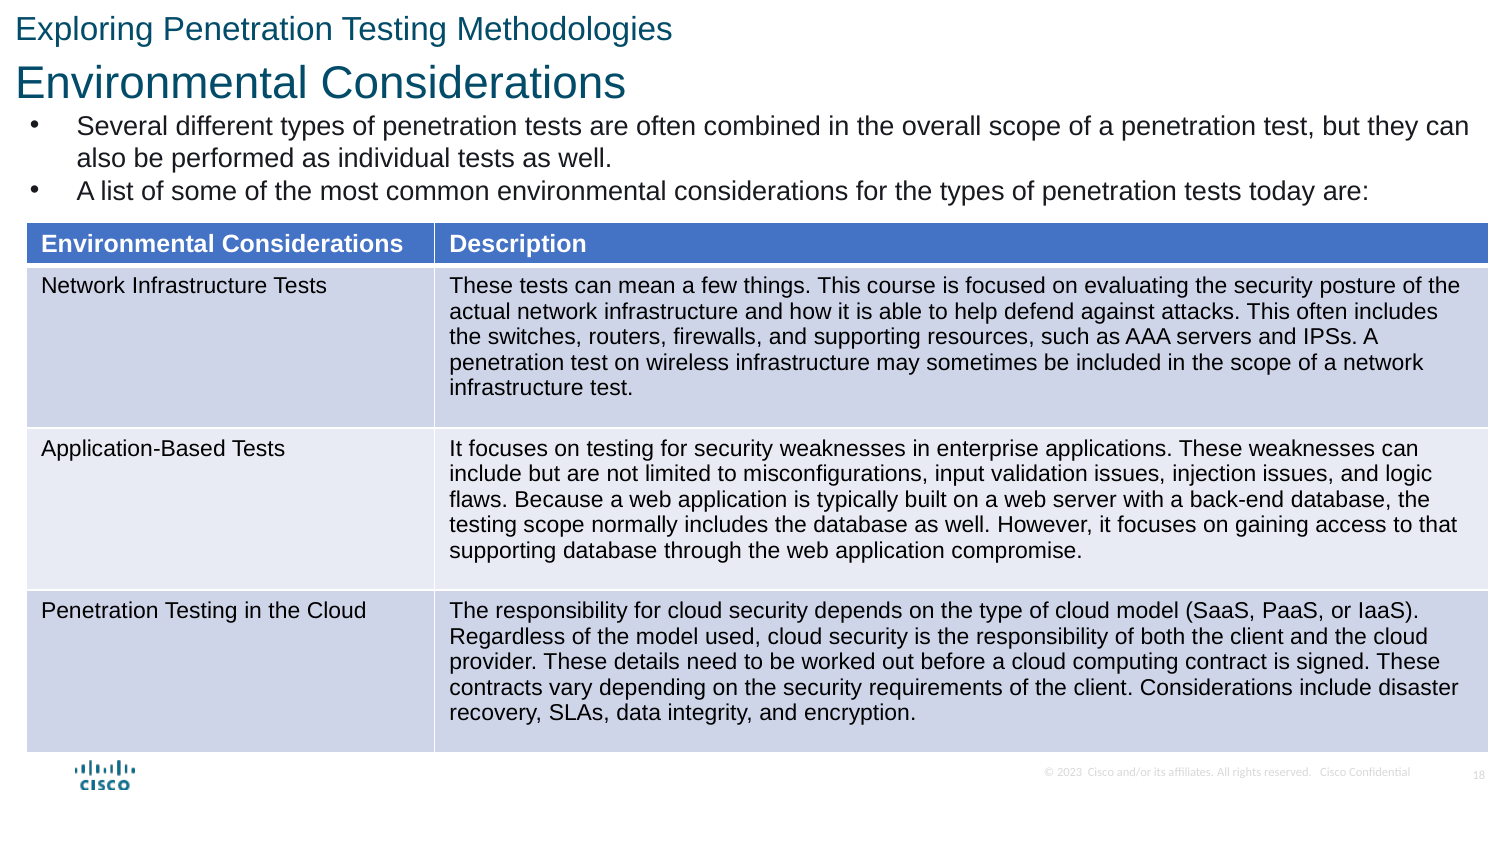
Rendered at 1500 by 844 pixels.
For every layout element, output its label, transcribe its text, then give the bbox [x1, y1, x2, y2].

text_box Several different types of penetration tests are often combined in the overall scope of a penetration test, but they can also be performed as individual tests as well. A list of some of the most common environmental considerations for the types of penetration tests today are: [14, 100, 1500, 222]
table_cell Network Infrastructure Tests [27, 268, 434, 427]
table_header Description [435, 223, 1488, 263]
table_cell Application-Based Tests [27, 429, 434, 589]
slide_number 18 [1425, 759, 1500, 797]
list Environmental Considerations [0, 45, 694, 104]
table_cell Penetration Testing in the Cloud [27, 591, 434, 752]
table_cell It focuses on testing for security weaknesses in enterprise applications. These weaknesses can include but are not limited to misconfigurations, input validation issues, injection issues, and logic flaws. Because a web application is typically built on a web server with a back-end database, the testing scope normally includes the database as well. However, it focuses on gaining access to that supporting database through the web application compromise. [435, 429, 1488, 589]
table_header Environmental Considerations [27, 223, 434, 263]
picture [75, 759, 135, 790]
list Exploring Penetration Testing Methodologies [0, 0, 1484, 45]
table_cell The responsibility for cloud security depends on the type of cloud model (SaaS, PaaS, or IaaS). Regardless of the model used, cloud security is the responsibility of both the client and the cloud provider. These details need to be worked out before a cloud computing contract is signed. These contracts vary depending on the security requirements of the client. Considerations include disaster recovery, SLAs, data integrity, and encryption. [435, 591, 1488, 752]
table_cell These tests can mean a few things. This course is focused on evaluating the security posture of the actual network infrastructure and how it is able to help defend against attacks. This often includes the switches, routers, firewalls, and supporting resources, such as AAA servers and IPSs. A penetration test on wireless infrastructure may sometimes be included in the scope of a network infrastructure test. [435, 268, 1488, 427]
